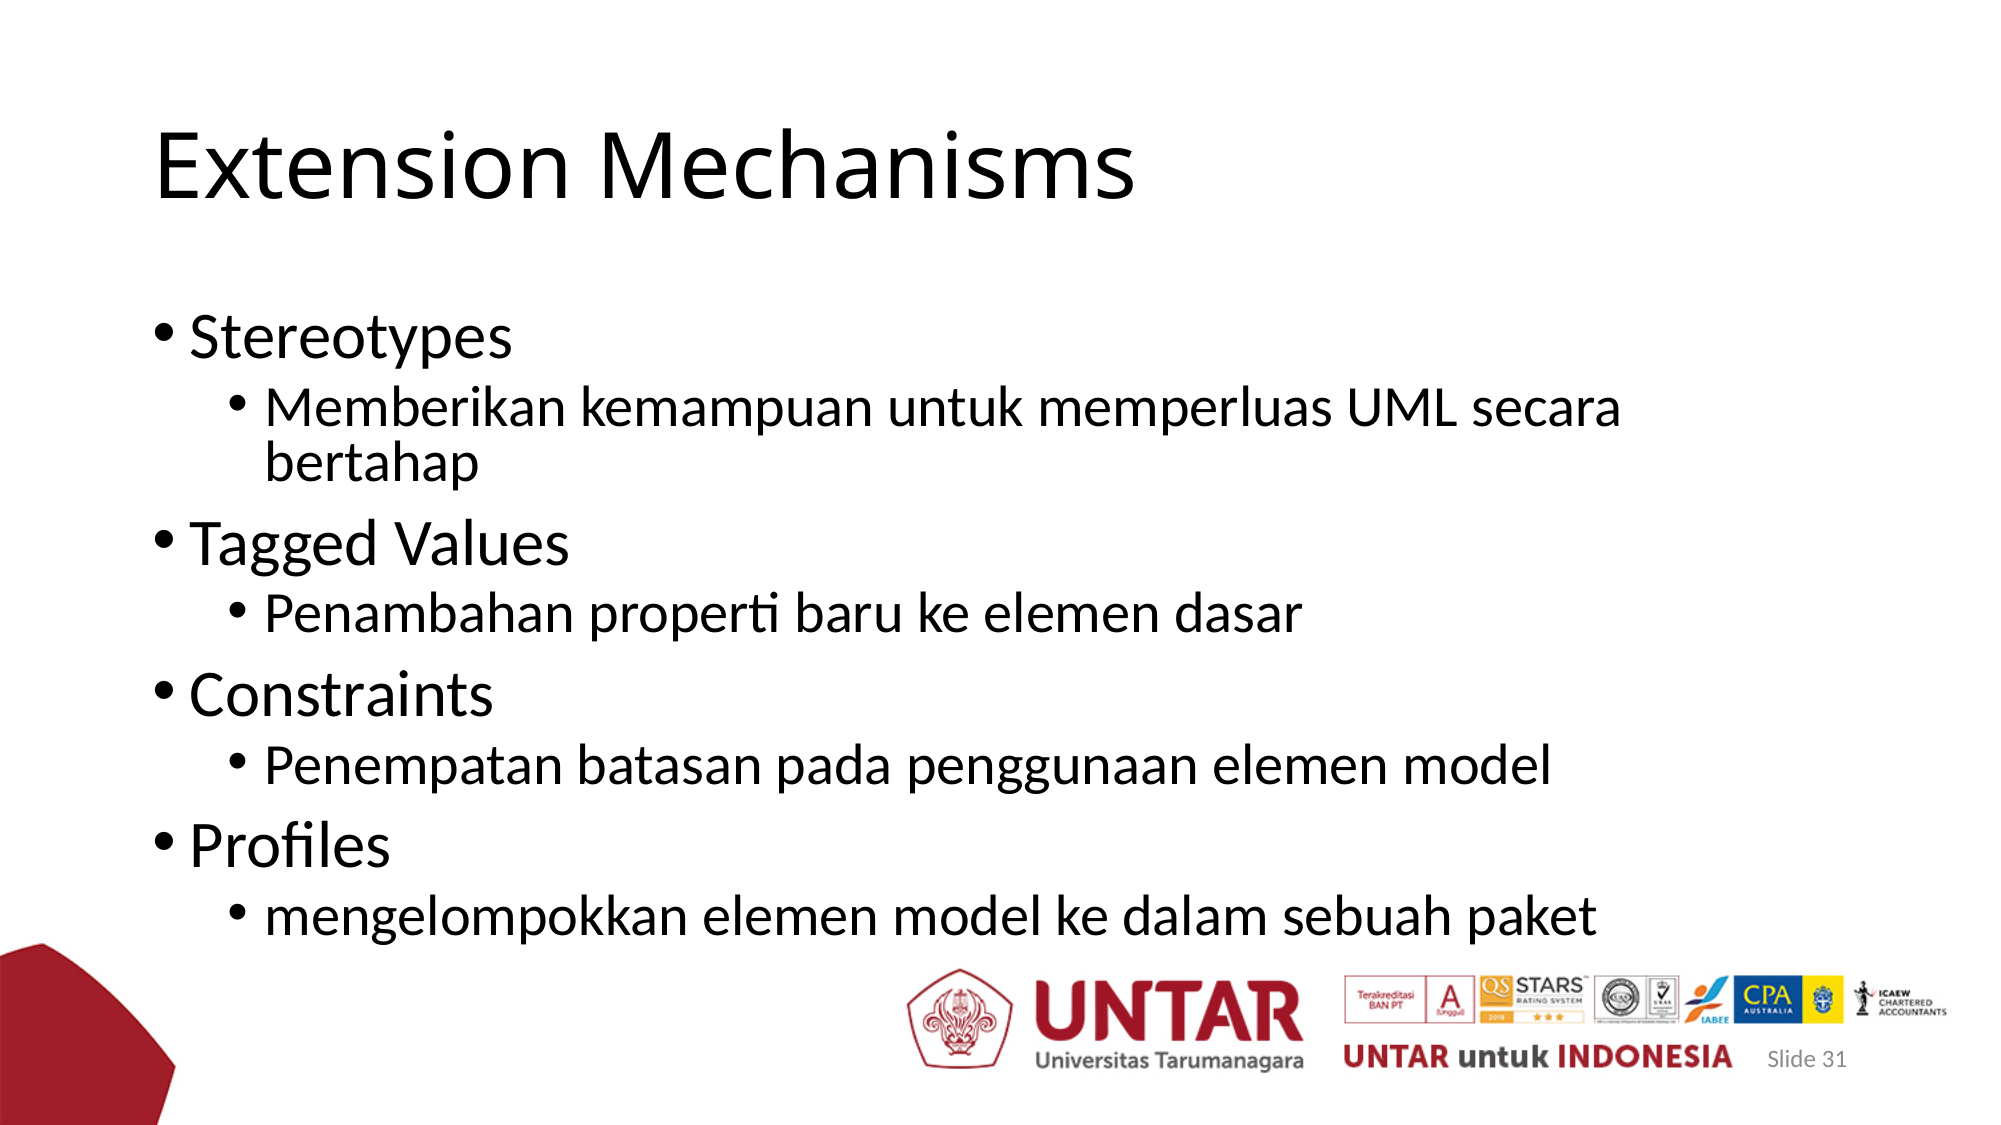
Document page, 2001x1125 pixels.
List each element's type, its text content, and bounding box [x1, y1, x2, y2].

title Extension Mechanisms [137, 59, 1863, 278]
slide_number Slide 31 [1412, 1042, 1863, 1103]
picture [0, 0, 2001, 1125]
list Stereotypes Memberikan kemampuan untuk memperluas UML secara bertahap Tagged Values Penambahan properti baru ke elemen dasar Constraints Penempatan batasan pada penggunaan elemen model Profiles mengelompokkan elemen model ke dalam sebuah paket [137, 299, 1863, 1014]
